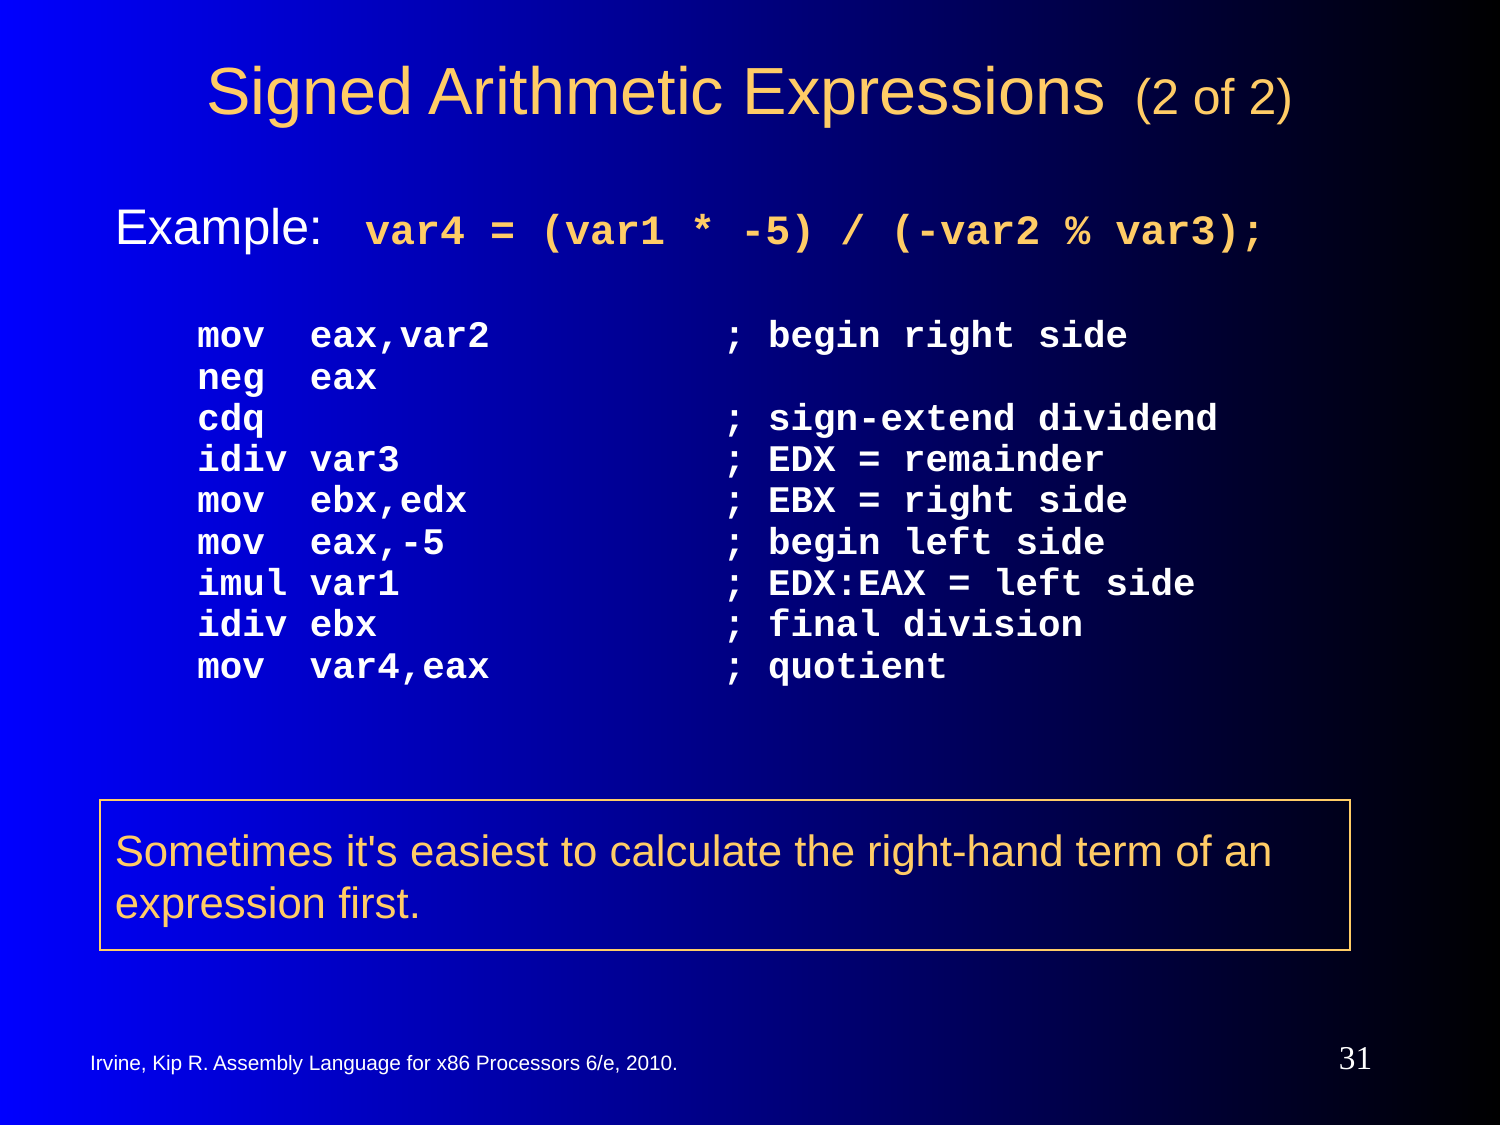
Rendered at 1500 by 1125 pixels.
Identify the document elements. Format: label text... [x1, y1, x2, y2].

footer Irvine, Kip R. Assembly Language for x86 Processors 6/e, 2010. [75, 1037, 800, 1088]
text_box Example: var4 = (var1 * -5) / (-var2 % var3); [99, 187, 1338, 275]
text_box Sometimes it's easiest to calculate the right-hand term of an expression first. [99, 799, 1350, 950]
title Signed Arithmetic Expressions (2 of 2) [87, 37, 1413, 138]
slide_number 31 [1224, 1025, 1388, 1088]
text_box mov eax,var2 ; begin right side neg eax cdq ; sign-extend dividend idiv var3 ; EDX = remainder mov ebx,edx ; EBX = right side mov eax,-5 ; begin left side imul var1 ; EDX:EAX = left side idiv ebx ; final division mov var4,eax ; quotient [174, 299, 1300, 750]
